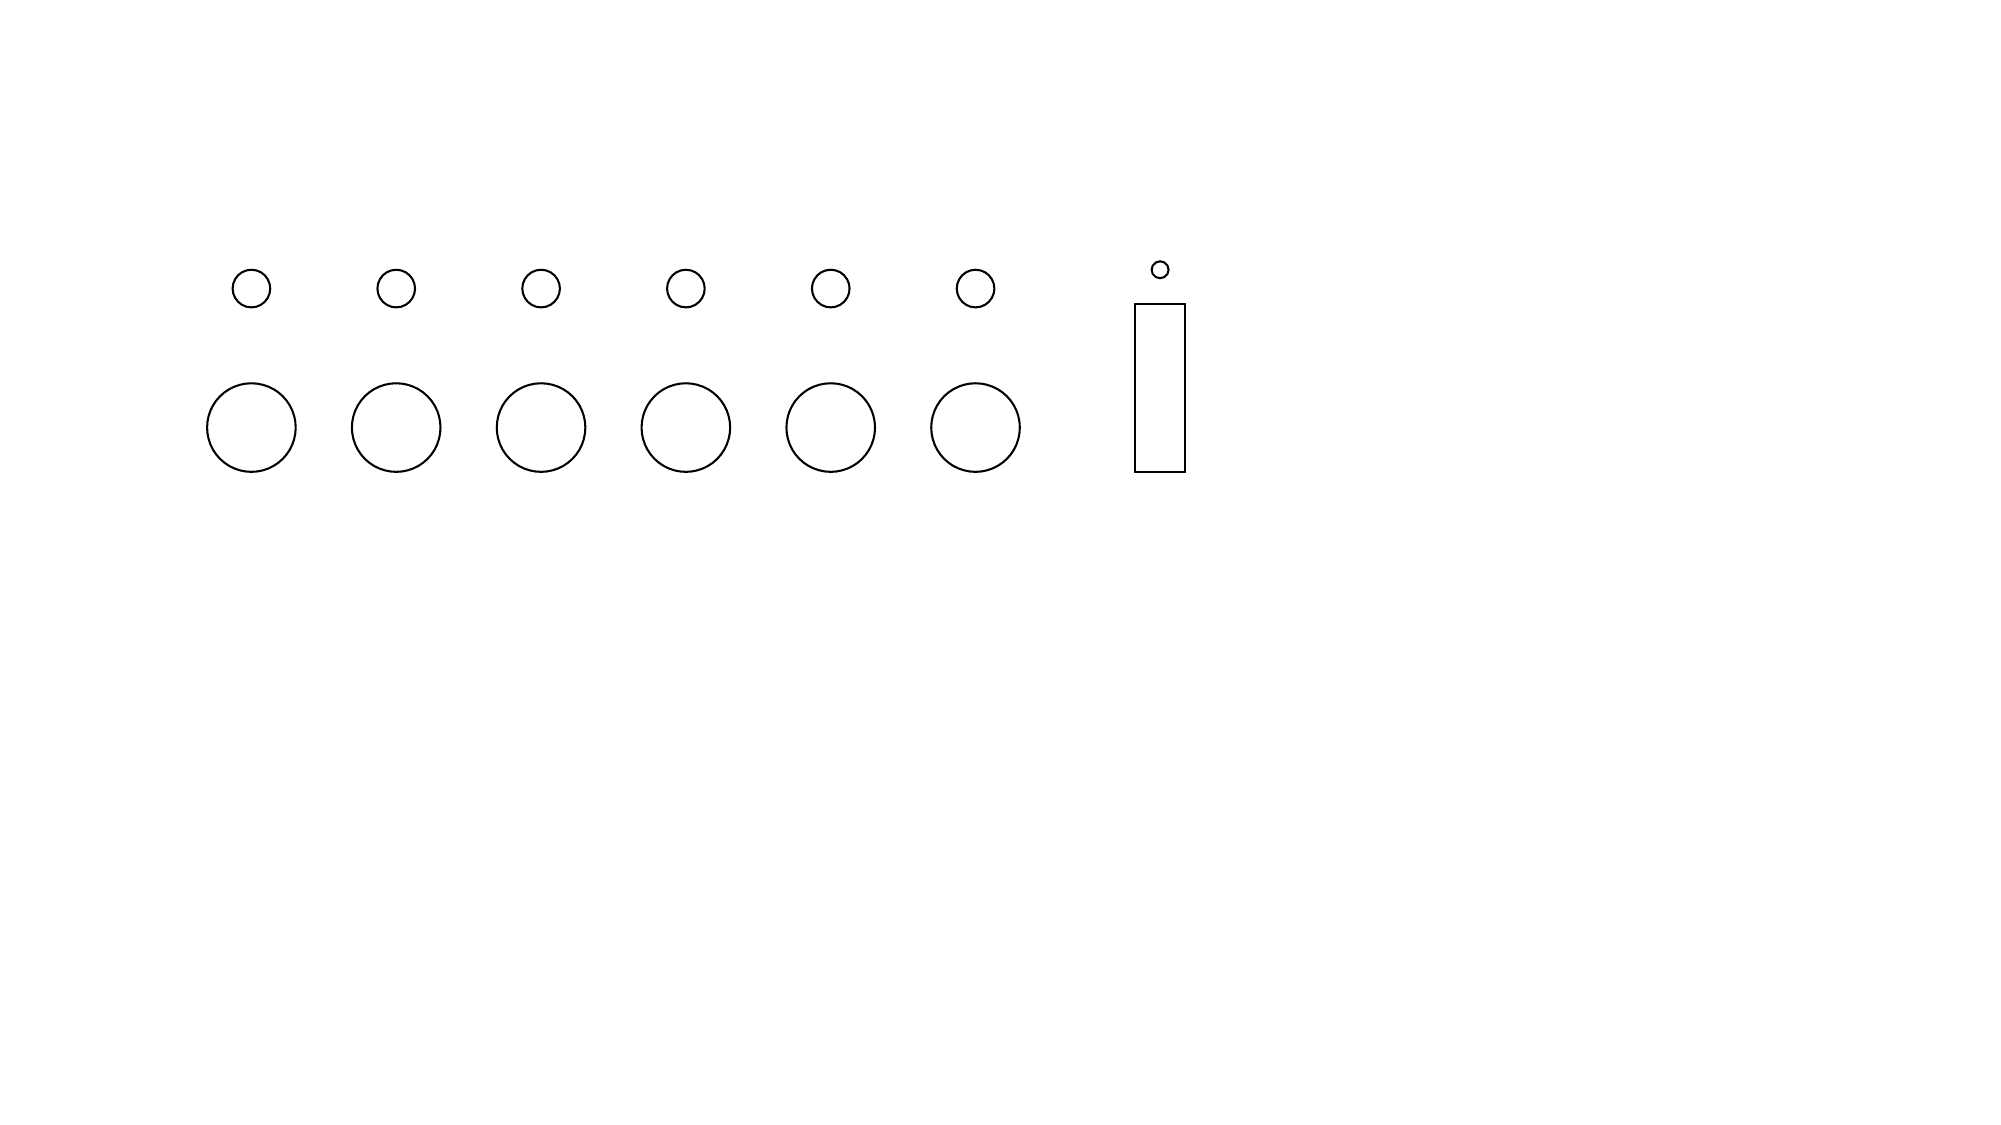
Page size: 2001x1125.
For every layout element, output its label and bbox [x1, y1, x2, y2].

text_box [810, 268, 851, 309]
text_box [231, 268, 272, 309]
text_box [1150, 260, 1170, 280]
text_box [930, 382, 1021, 473]
text_box [1134, 303, 1186, 473]
text_box [495, 382, 587, 473]
text_box [640, 382, 732, 473]
text_box [955, 268, 996, 309]
text_box [376, 268, 417, 309]
text_box [350, 382, 442, 473]
text_box [785, 382, 877, 473]
text_box [521, 268, 561, 309]
text_box [666, 268, 706, 309]
text_box [206, 382, 297, 473]
